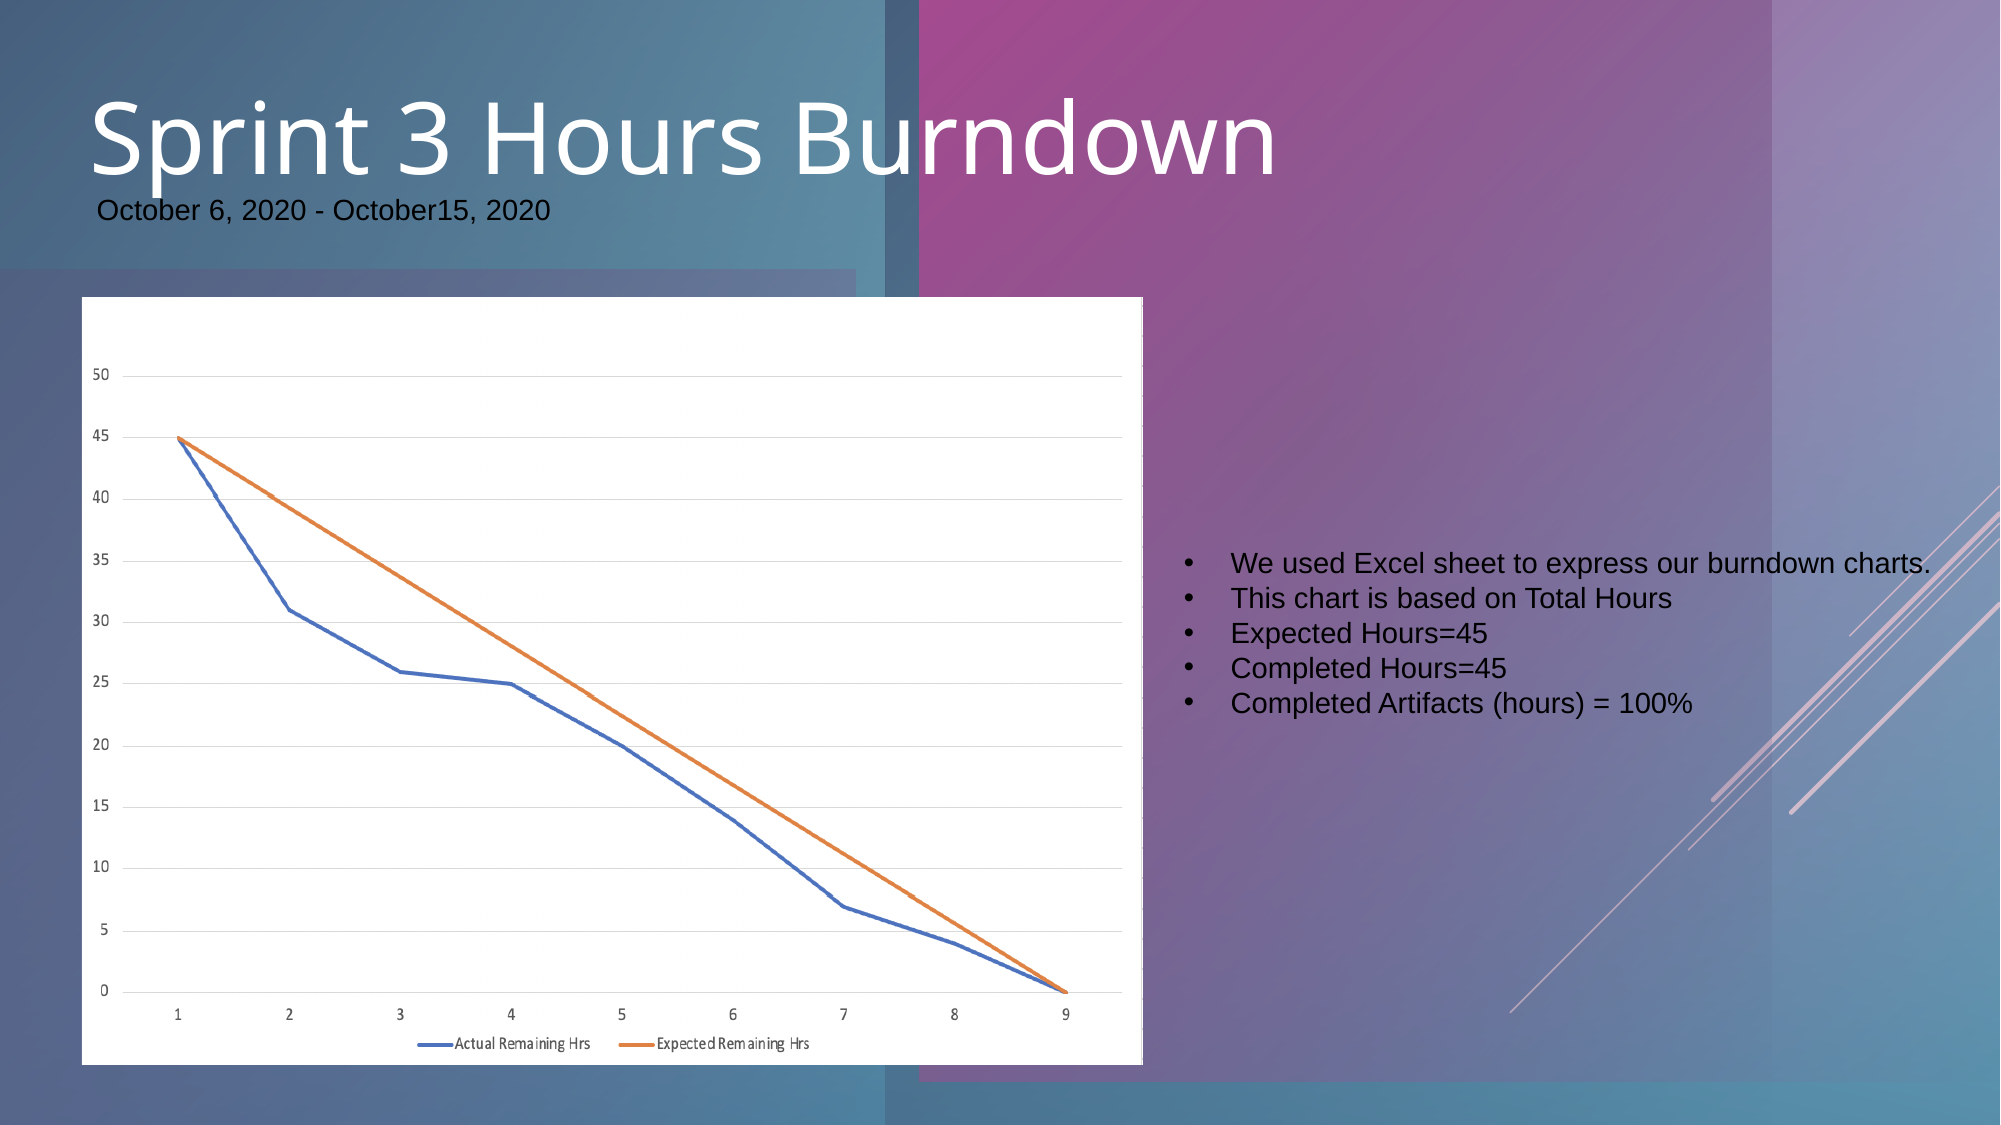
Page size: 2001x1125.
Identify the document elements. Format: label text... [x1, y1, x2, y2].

text_box We used Excel sheet to express our burndown charts. This chart is based on Total Hours Expected Hours=45 Completed Hours=45 Completed Artifacts (hours) = 100% [1169, 537, 2000, 727]
text_box October 6, 2020 - October15, 2020 [81, 183, 1473, 234]
picture [81, 297, 1144, 1065]
title Sprint 3 Hours Burndown [81, 60, 1903, 210]
